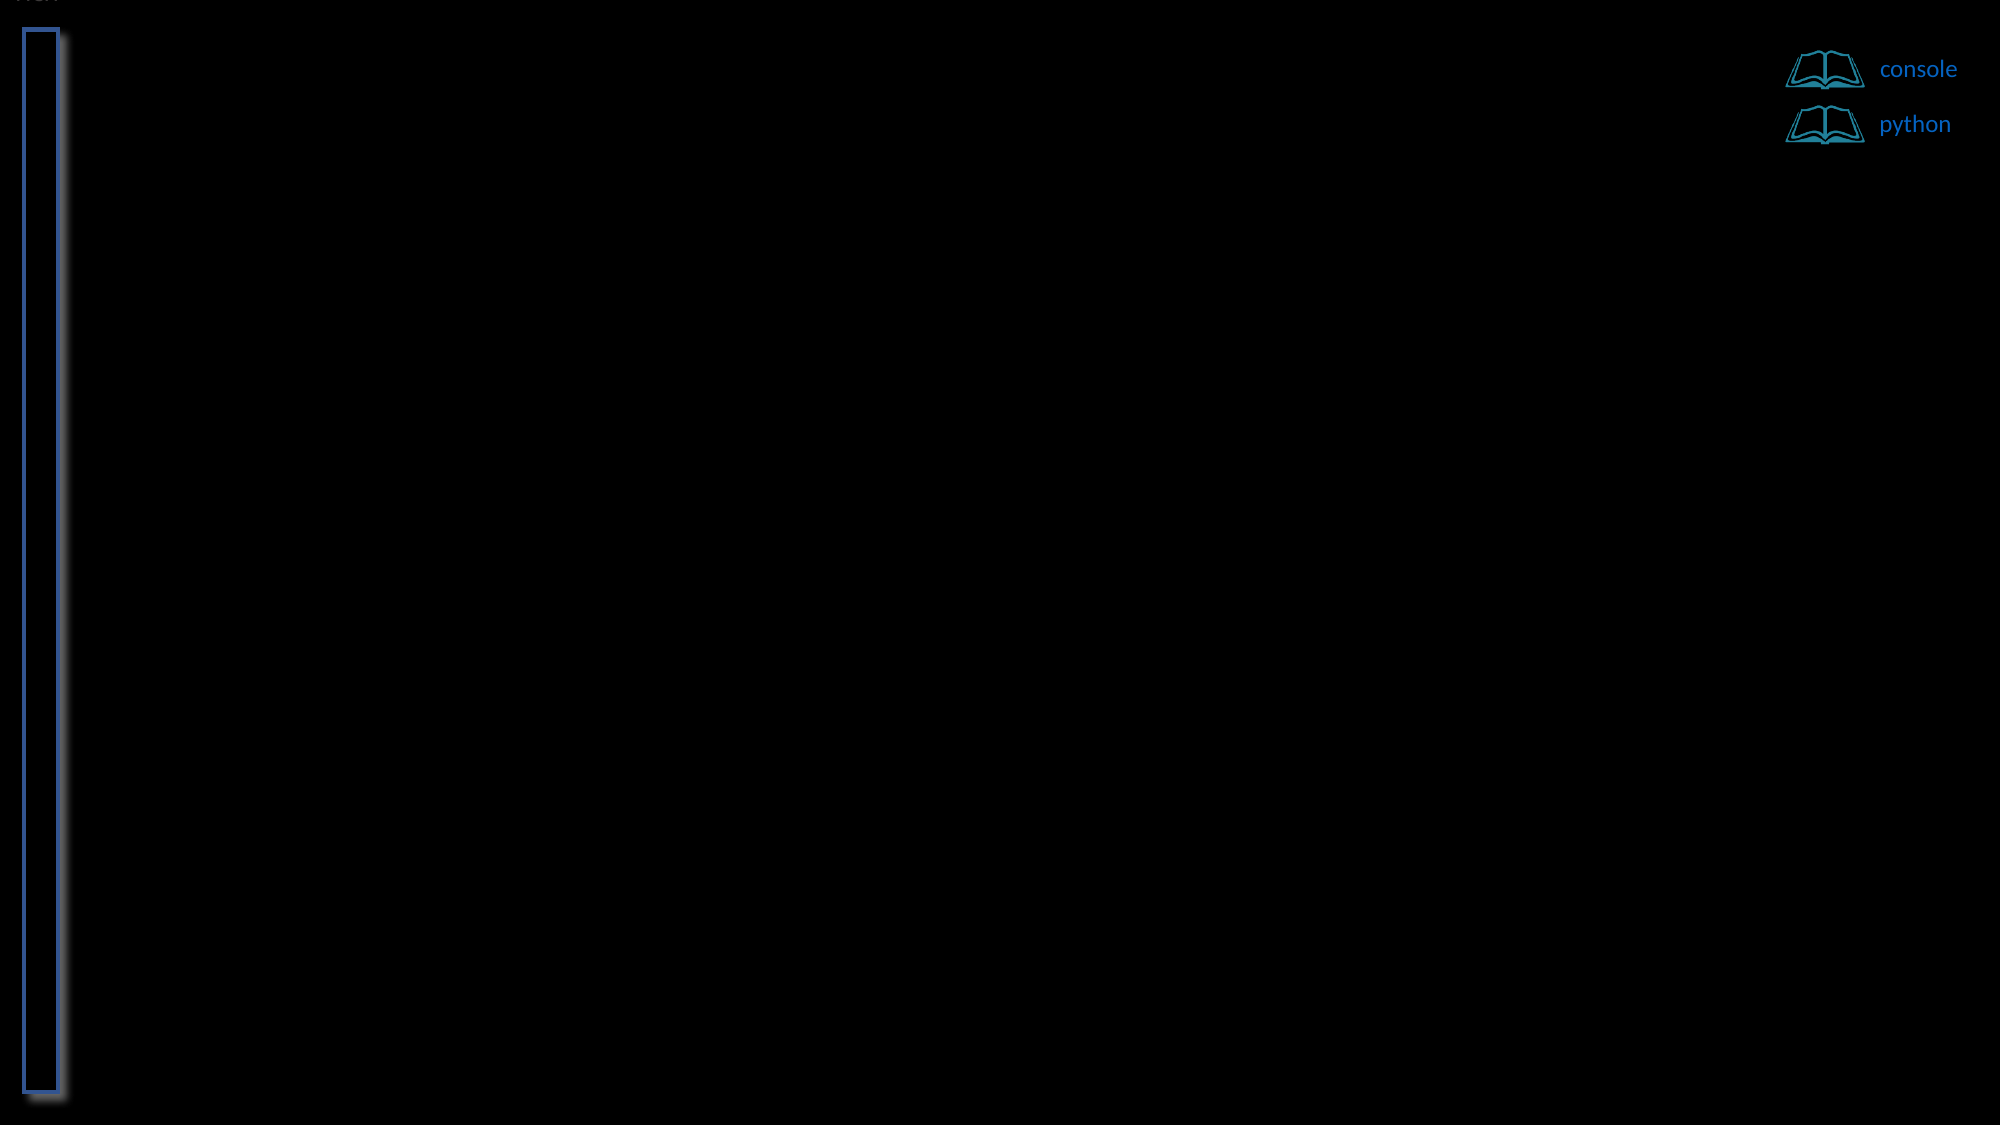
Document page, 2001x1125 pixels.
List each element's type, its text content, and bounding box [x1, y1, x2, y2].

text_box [1783, 100, 1968, 148]
title 1. rich [0, 0, 94, 149]
text_box [23, 28, 59, 1093]
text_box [1782, 45, 1974, 92]
